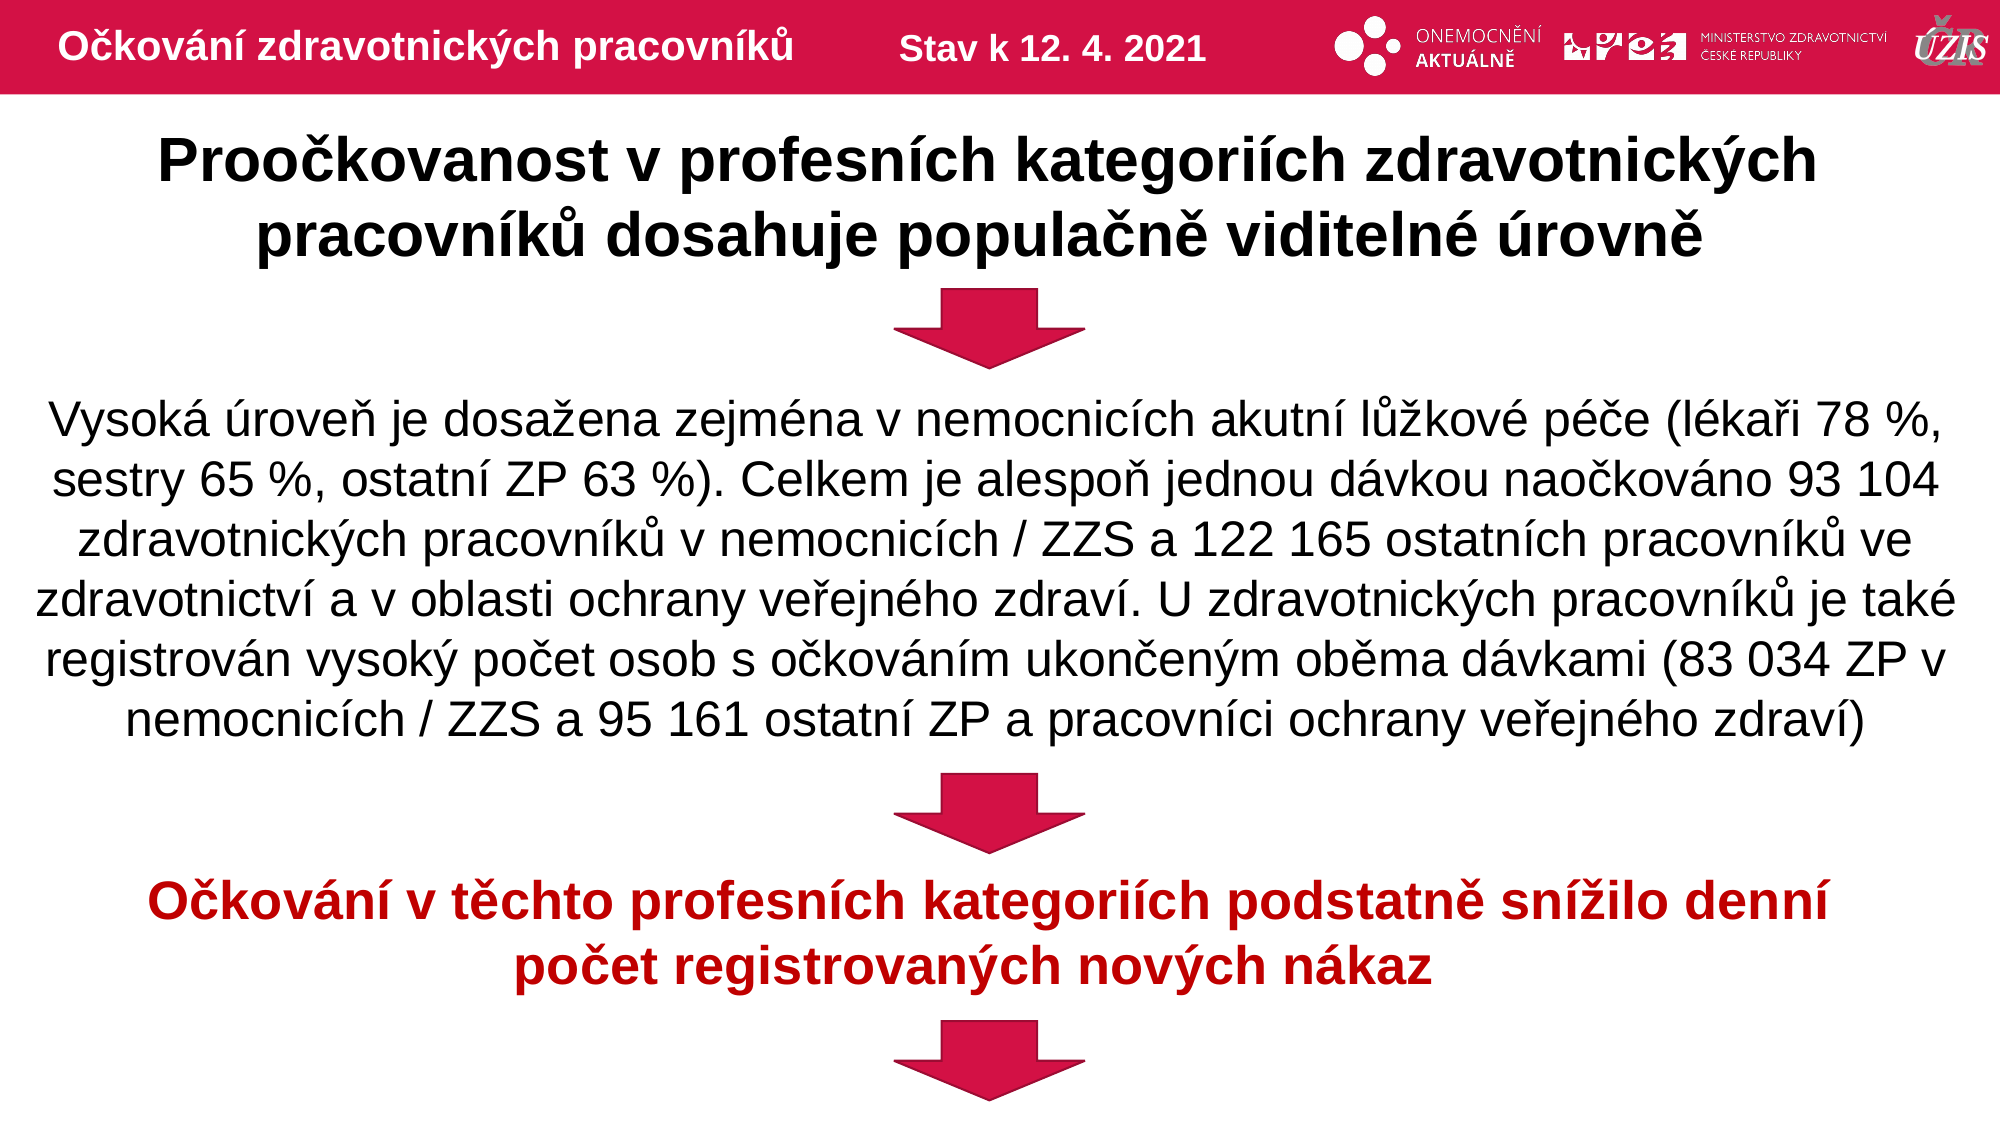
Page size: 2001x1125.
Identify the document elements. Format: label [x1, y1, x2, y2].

picture [1563, 31, 1888, 60]
text_box [893, 288, 1086, 370]
text_box [893, 772, 1086, 855]
text_box [893, 1020, 1086, 1102]
title [42, 0, 1262, 95]
text_box [71, 111, 1908, 277]
text_box [71, 858, 1908, 1003]
picture [1334, 16, 1542, 76]
text_box [884, 16, 1329, 77]
picture [1915, 15, 1989, 66]
text_box [18, 379, 1975, 755]
